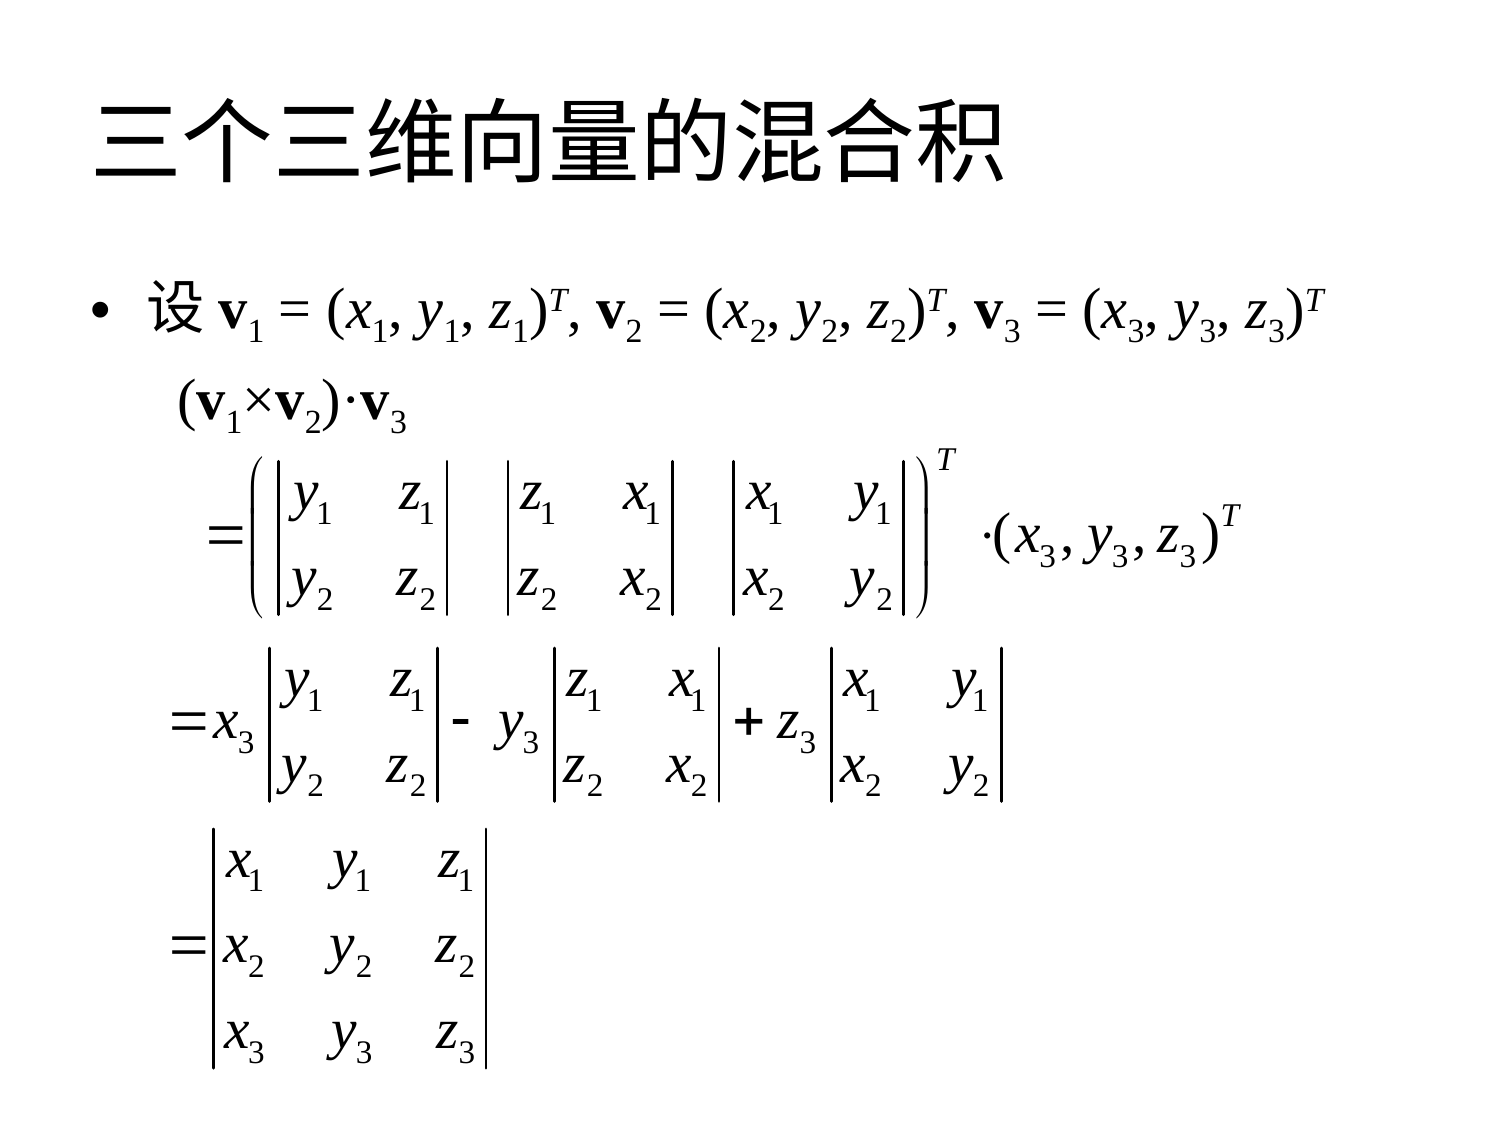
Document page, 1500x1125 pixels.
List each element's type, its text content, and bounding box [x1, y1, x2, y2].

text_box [157, 814, 502, 1083]
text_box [157, 633, 1014, 816]
title 三个三维向量的混合积 [75, 45, 1425, 233]
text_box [194, 432, 1252, 634]
list 设v1 = (x1, y1, z1)T, v2 = (x2, y2, z2)T, v3 = (x3, y3, z3)T (v1×v2)·v3 [75, 262, 1425, 1005]
